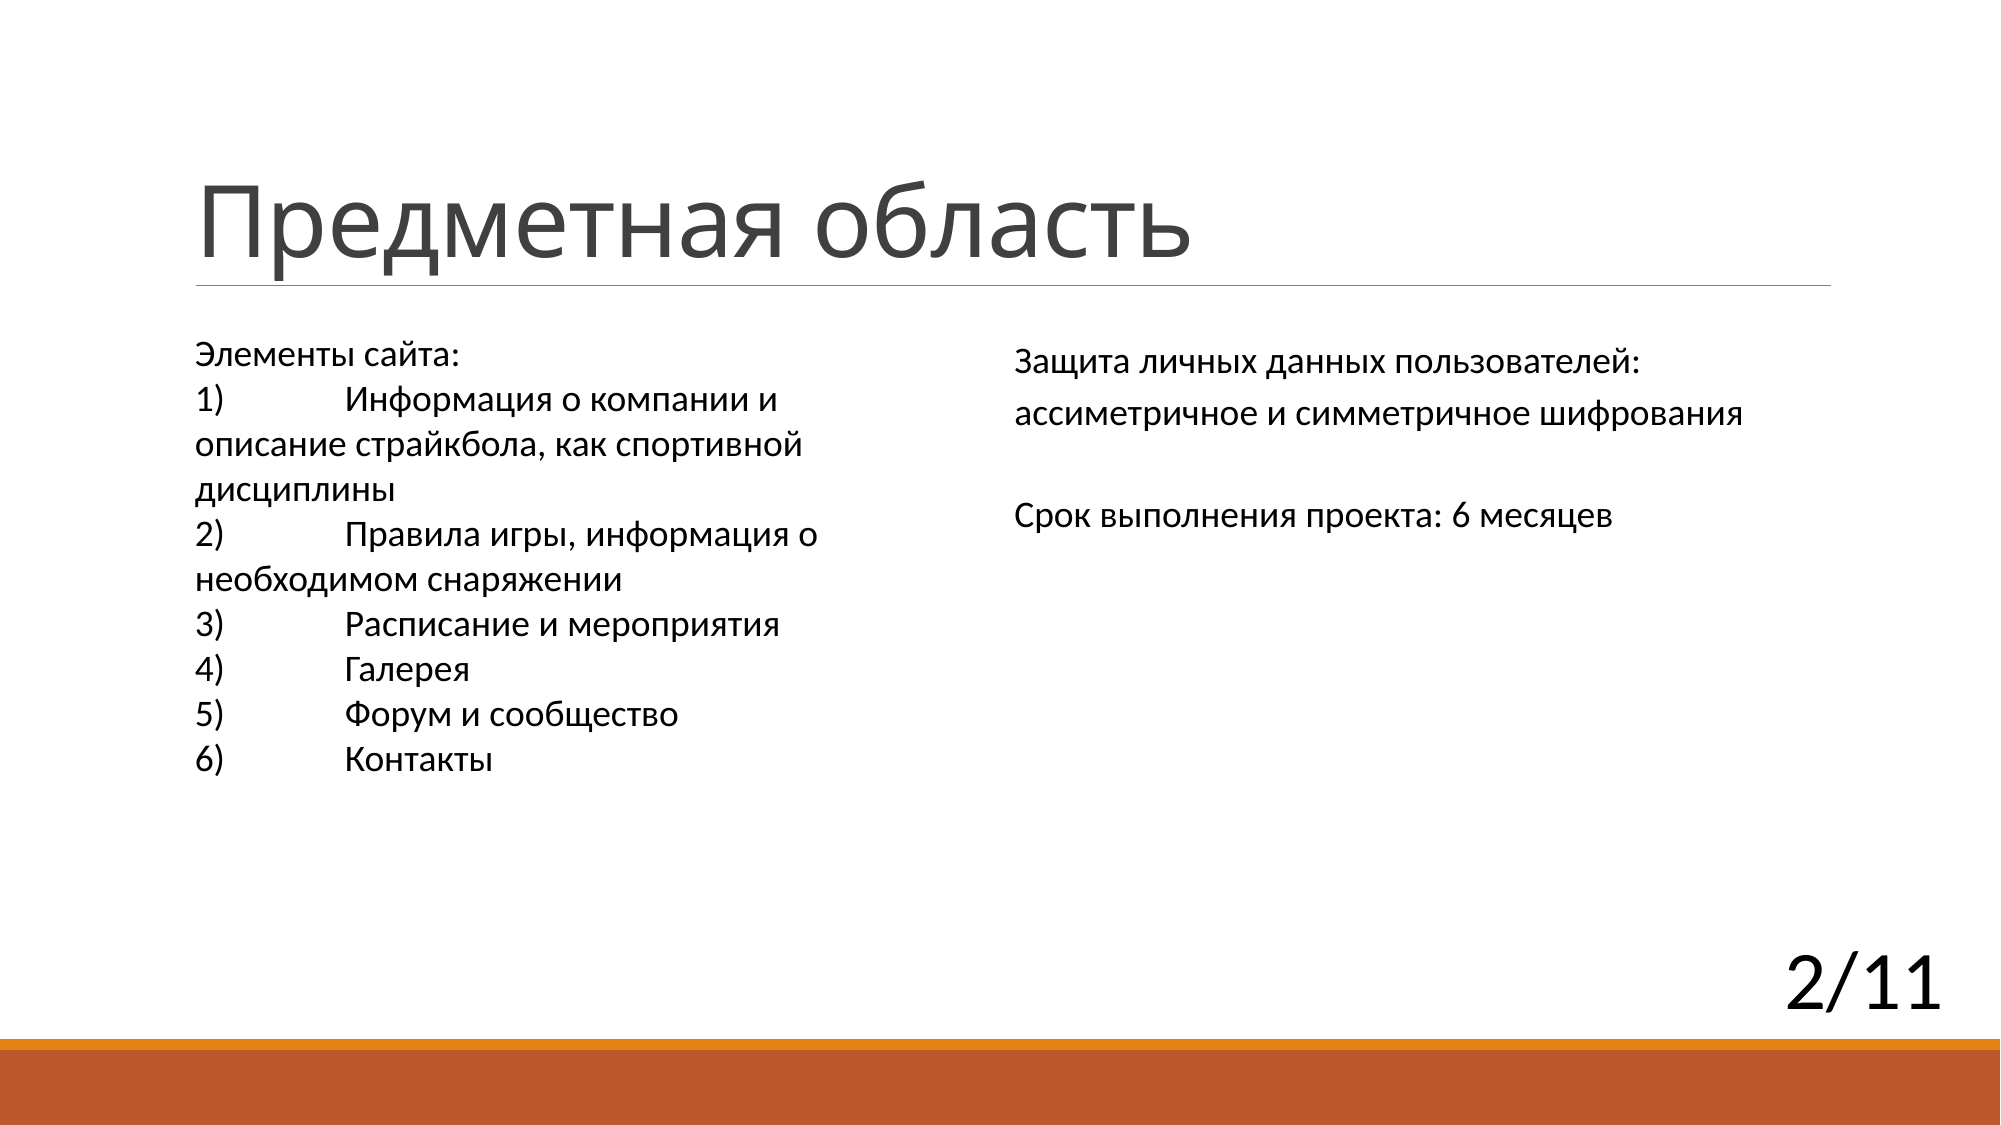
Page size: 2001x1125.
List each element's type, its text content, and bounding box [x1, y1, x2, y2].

text_box Элементы сайта: 1) Информация о компании и описание страйкбола, как спортивной дисциплины 2) Правила игры, информация о необходимом снаряжении 3) Расписание и мероприятия 4) Галерея 5) Форум и сообщество 6) Контакты [179, 321, 947, 787]
title Предметная область [180, 47, 1830, 285]
text_box Срок выполнения проекта: 6 месяцев [999, 482, 1674, 543]
text_box 2/11 [1770, 918, 1974, 1034]
text_box Защита личных данных пользователей: ассиметричное и симметричное шифрования [999, 321, 1820, 440]
